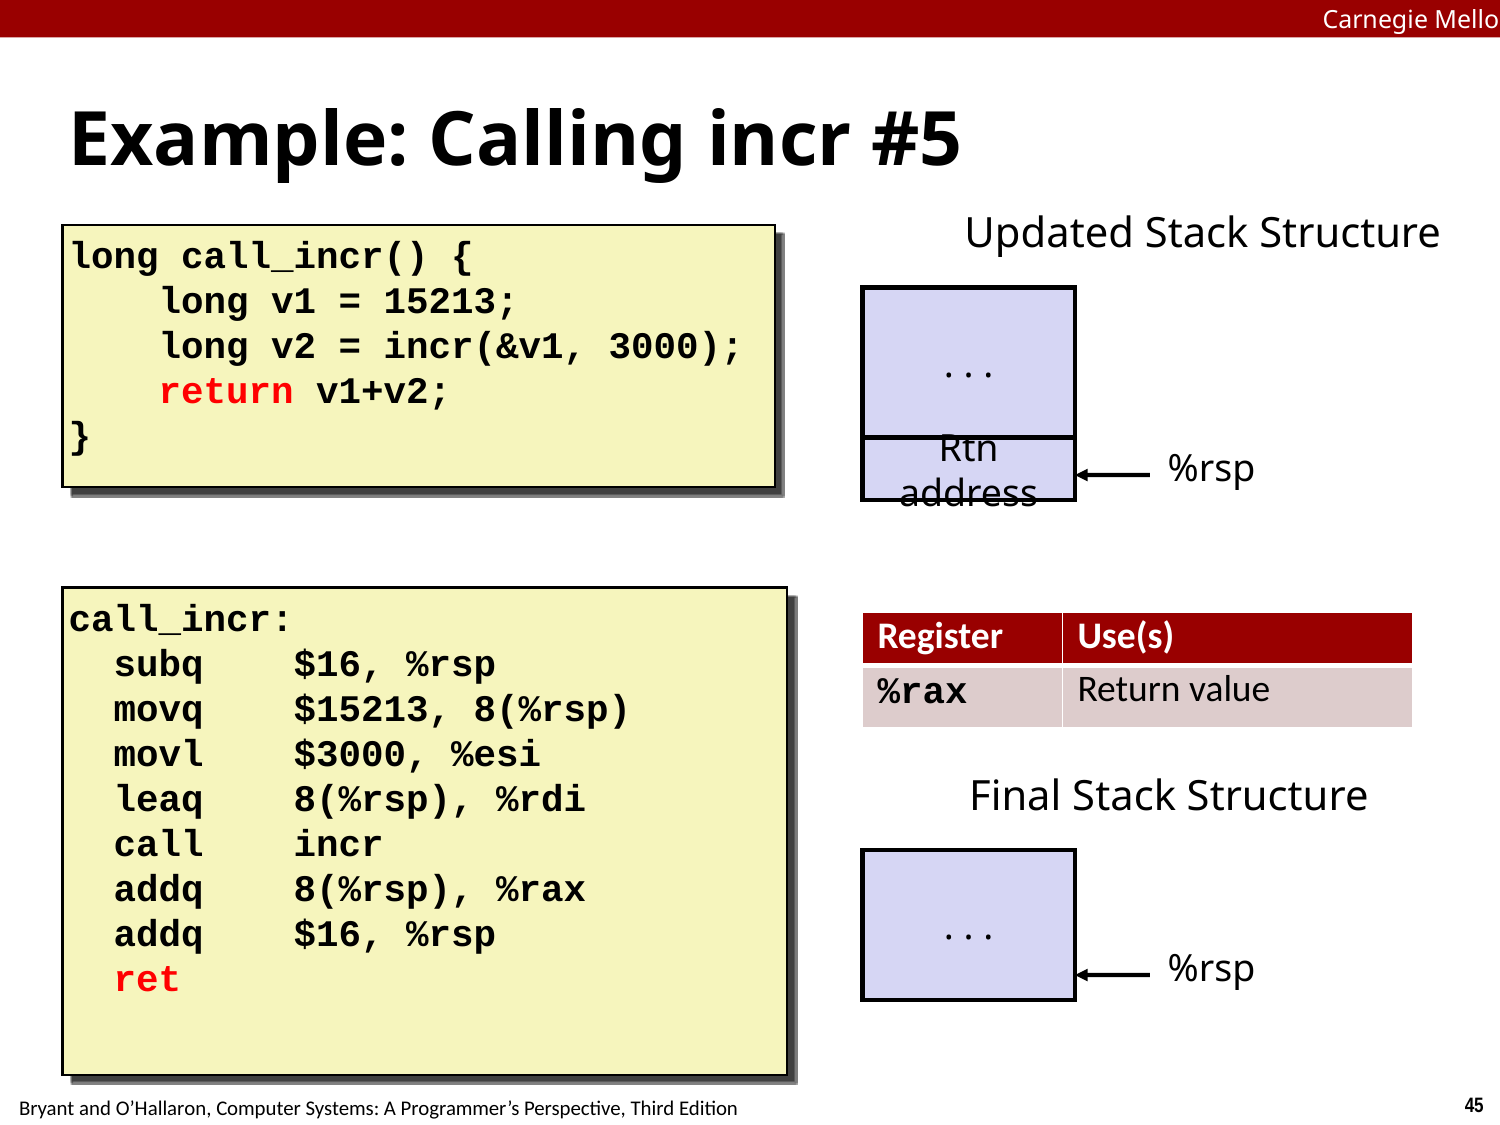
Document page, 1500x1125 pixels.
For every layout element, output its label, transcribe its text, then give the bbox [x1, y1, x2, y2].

text_box [1075, 968, 1150, 982]
text_box . . . [862, 287, 1075, 437]
text_box Rtn address [862, 437, 1075, 500]
text_box Updated Stack Structure [958, 200, 1448, 263]
text_box Final Stack Structure [962, 762, 1375, 826]
text_box %rsp [1161, 937, 1262, 995]
title Example: Calling incr #5 [62, 41, 1438, 230]
text_box call_incr: subq $16, %rsp movq $15213, 8(%rsp) movl $3000, %esi leaq 8(%rsp), %rdi call incr addq 8(%rsp), %rax addq $16, %rsp ret [62, 587, 788, 1075]
table_cell Return value [1063, 668, 1412, 727]
text_box [1075, 468, 1150, 482]
text_box long call_incr() { long v1 = 15213; long v2 = incr(&v1, 3000); return v1+v2; } [62, 224, 775, 488]
text_box [0, 0, 1500, 38]
text_box Carnegie Mellon [1322, 3, 1500, 33]
table_cell %rax [863, 668, 1062, 727]
table_header Register [863, 613, 1062, 663]
text_box %rsp [1161, 437, 1262, 495]
text_box . . . [862, 849, 1075, 1000]
table_header Use(s) [1063, 613, 1412, 663]
